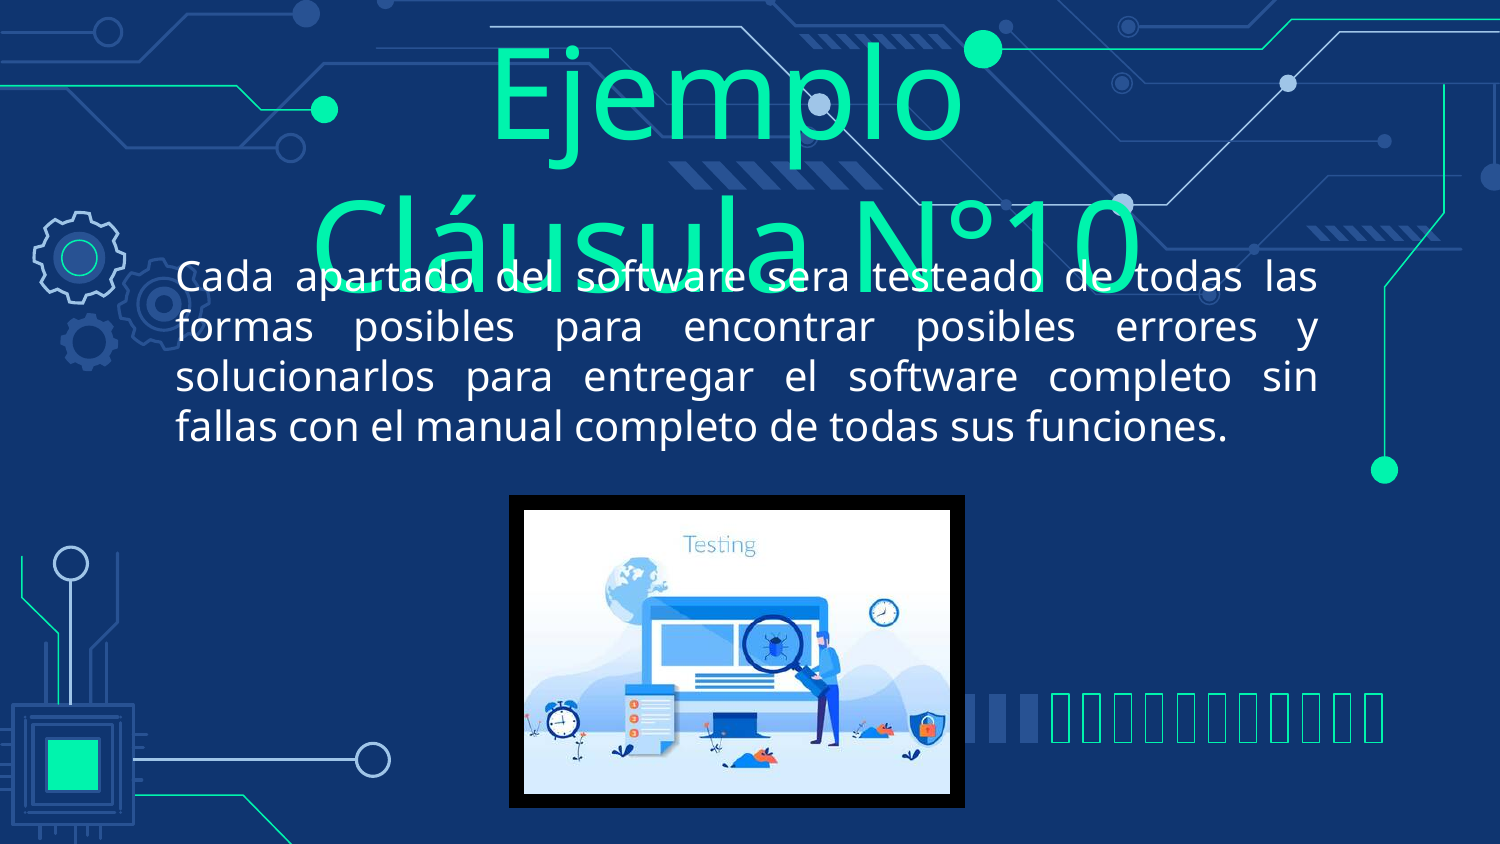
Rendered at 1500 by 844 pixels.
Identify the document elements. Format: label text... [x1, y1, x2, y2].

picture [523, 509, 951, 795]
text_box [0, 0, 339, 162]
title Ejemplo Cláusula N°10 [222, 84, 958, 246]
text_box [963, 19, 1500, 484]
subtitle Cada apartado del software sera testeado de todas las formas posibles para encontrar posibles errores y solucionarlos para entregar el software completo sin fallas con el manual completo de todas sus funciones. [175, 307, 958, 393]
